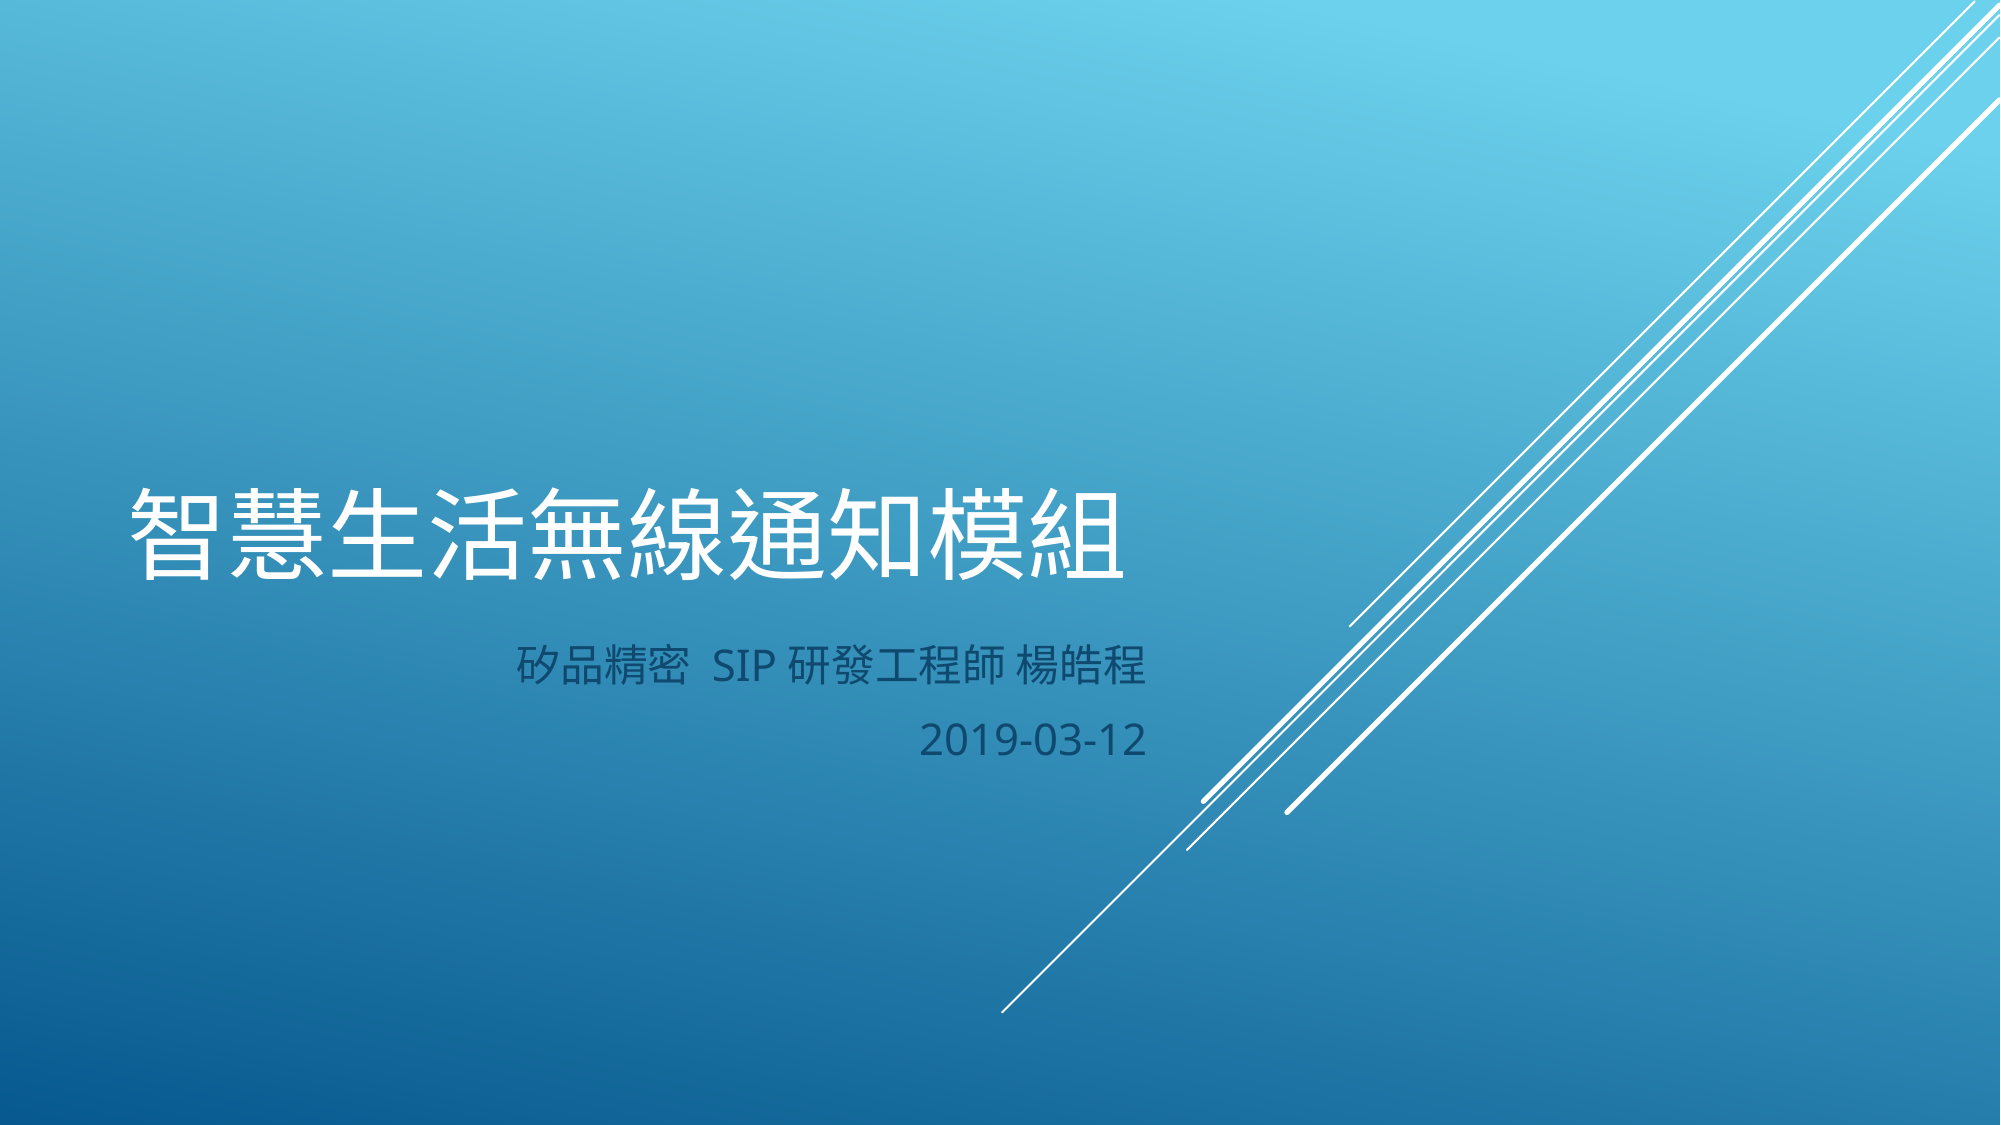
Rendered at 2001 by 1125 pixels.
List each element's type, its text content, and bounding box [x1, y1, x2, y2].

title 智慧生活無線通知模組 [112, 112, 1425, 600]
subtitle 矽品精密 SIP研發工程師 楊皓程 2019-03-12 [112, 630, 1163, 950]
